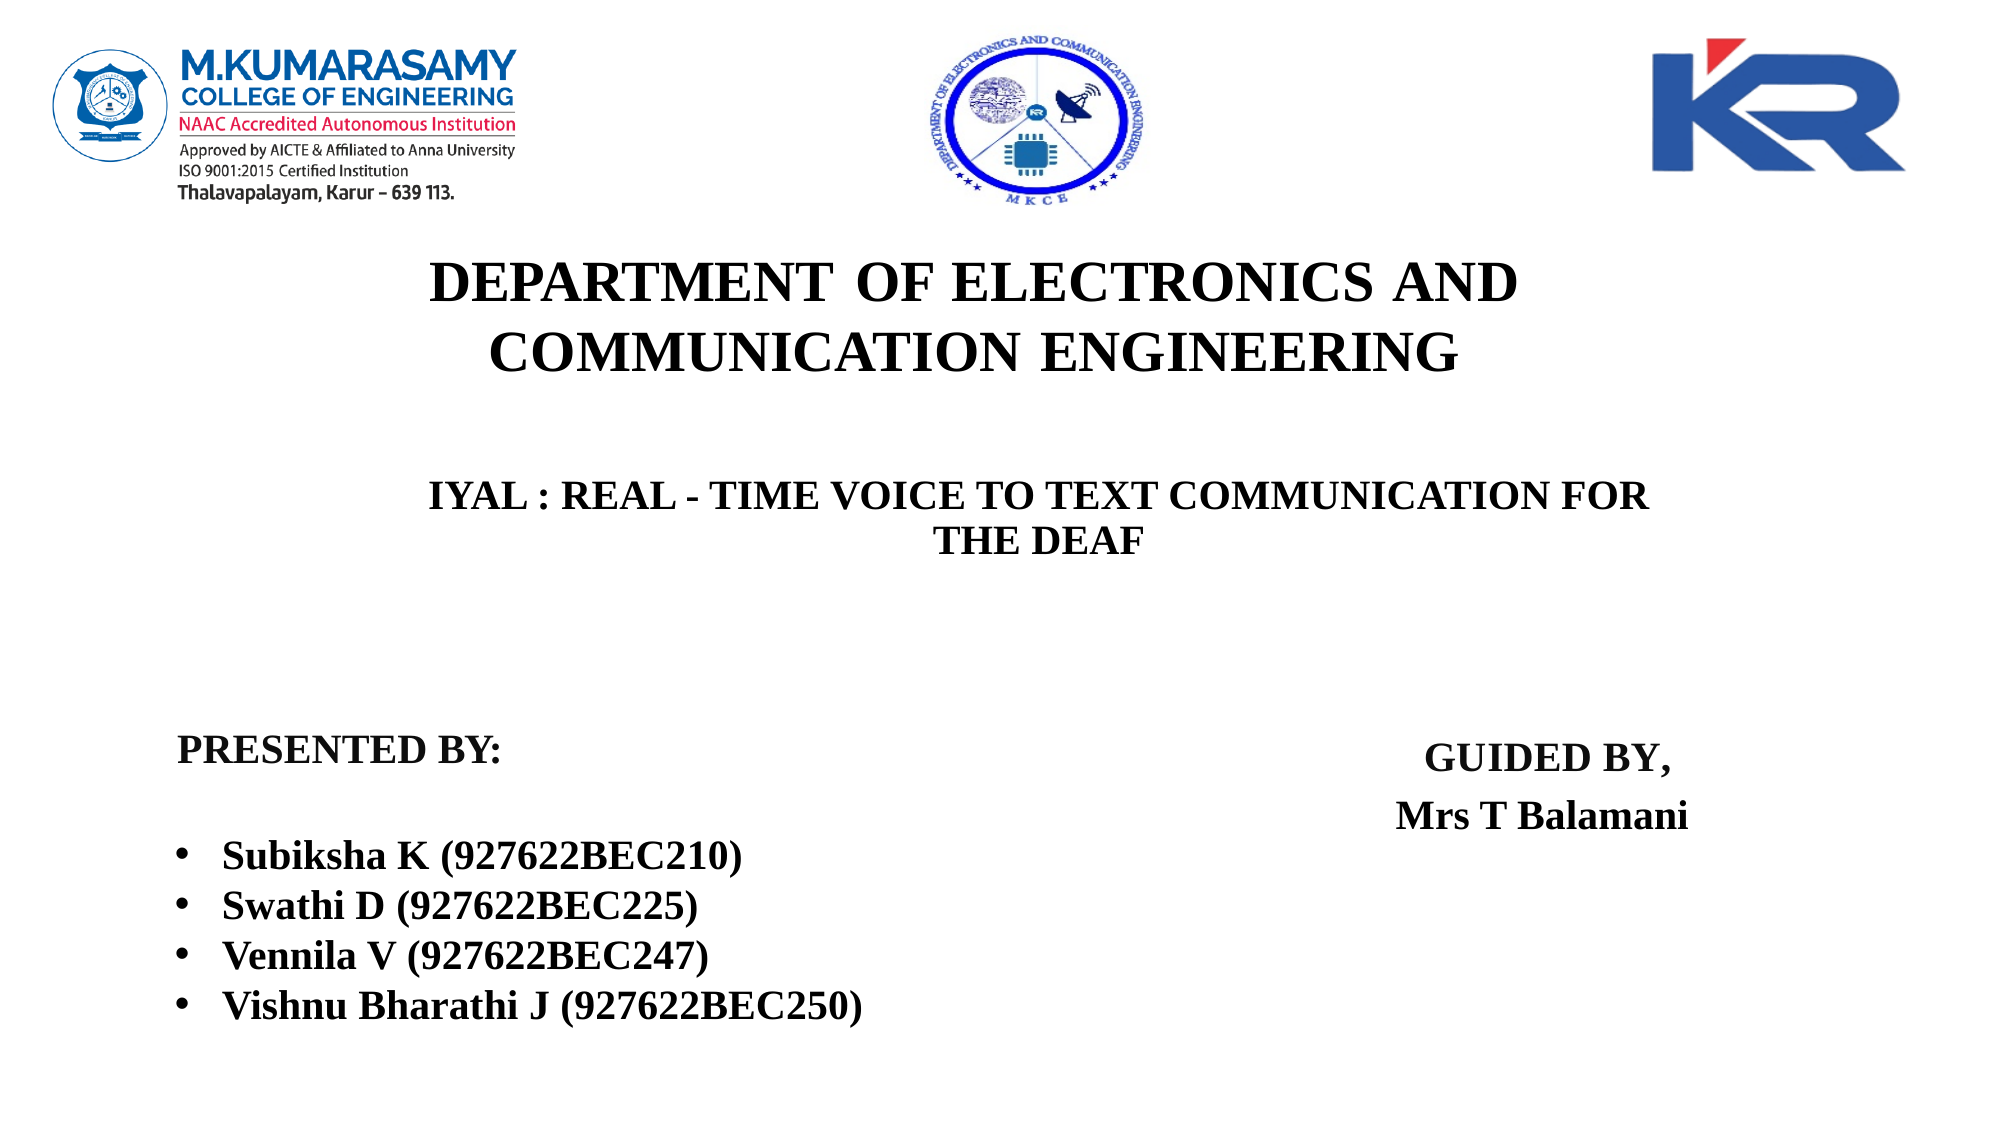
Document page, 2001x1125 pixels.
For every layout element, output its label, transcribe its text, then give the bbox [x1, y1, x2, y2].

picture [37, 43, 526, 214]
text_box PRESENTED BY: Subiksha K (927622BEC210) Swathi D (927622BEC225) Vennila V (927622BEC247) Vishnu Bharathi J (927622BEC250) [174, 664, 1000, 1085]
picture [924, 25, 1153, 217]
text_box IYAL : REAL - TIME VOICE TO TEXT COMMUNICATION FOR THE DEAF [400, 462, 1676, 563]
picture [1650, 38, 1907, 172]
text_box GUIDED BY, Mrs T Balamani [1094, 670, 1995, 839]
title DEPARTMENT OF ELECTRONICS AND COMMUNICATION ENGINEERING [174, 240, 1773, 431]
